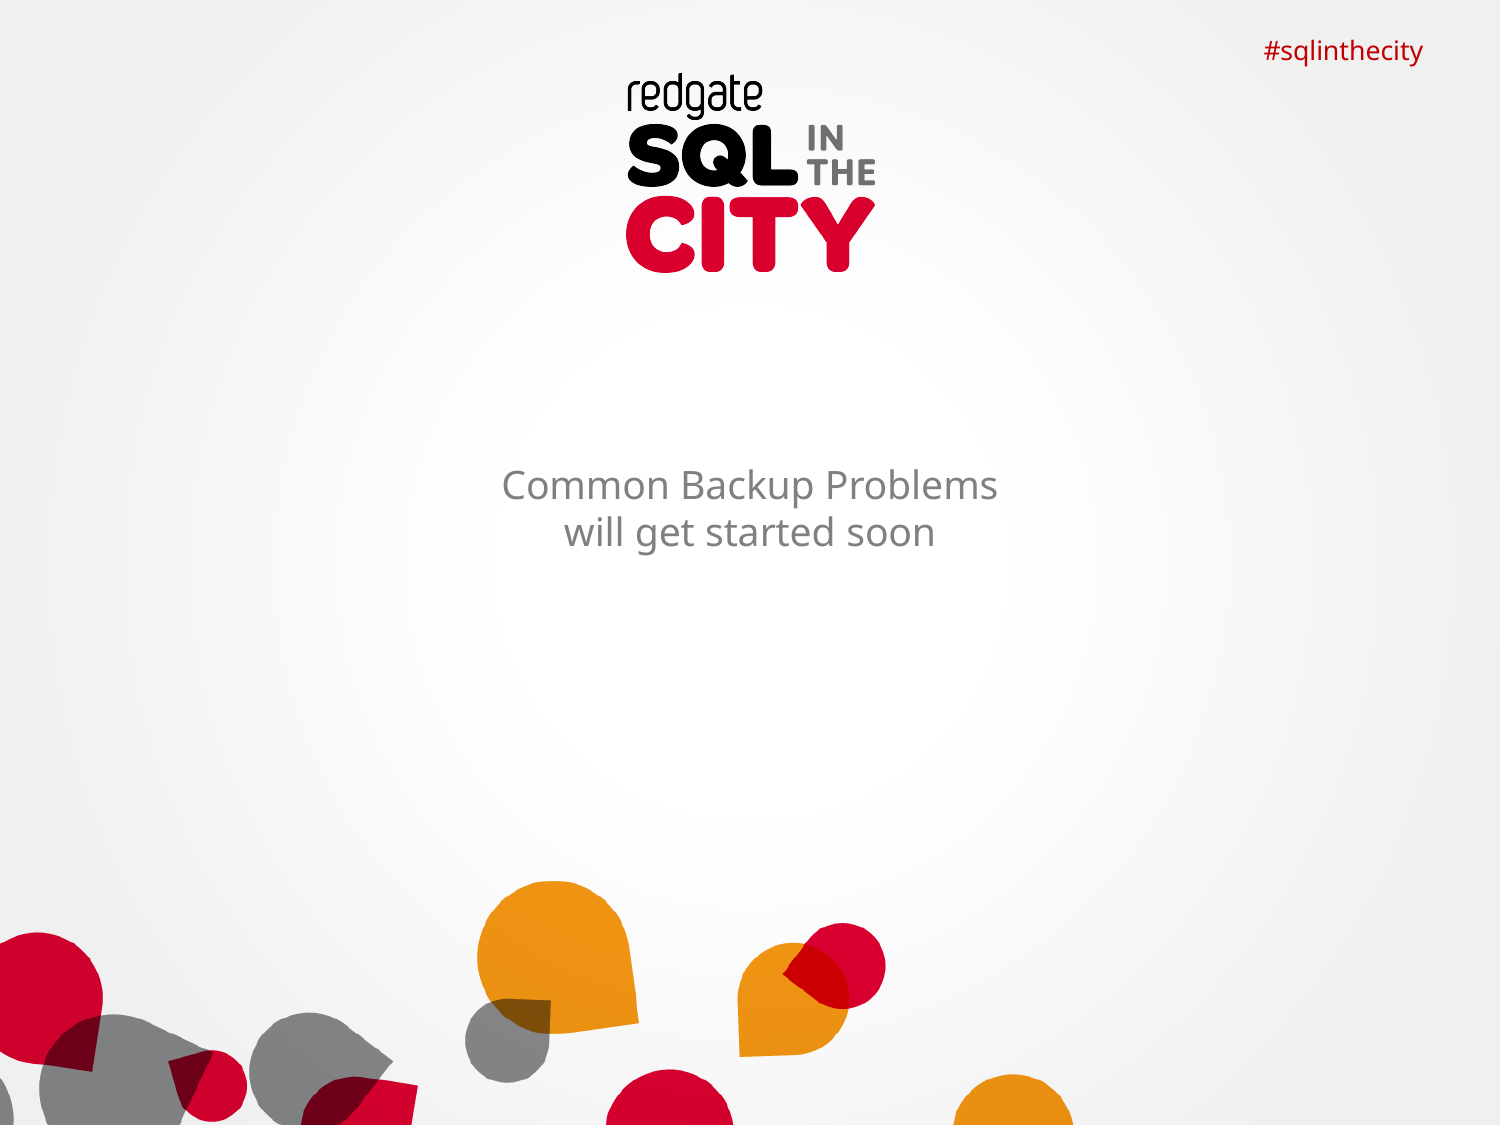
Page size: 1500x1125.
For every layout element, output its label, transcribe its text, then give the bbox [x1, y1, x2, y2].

title Common Backup Problems will get started soon [112, 452, 1388, 563]
picture [0, 0, 1500, 1125]
text_box #sqlinthecity [1248, 25, 1472, 94]
